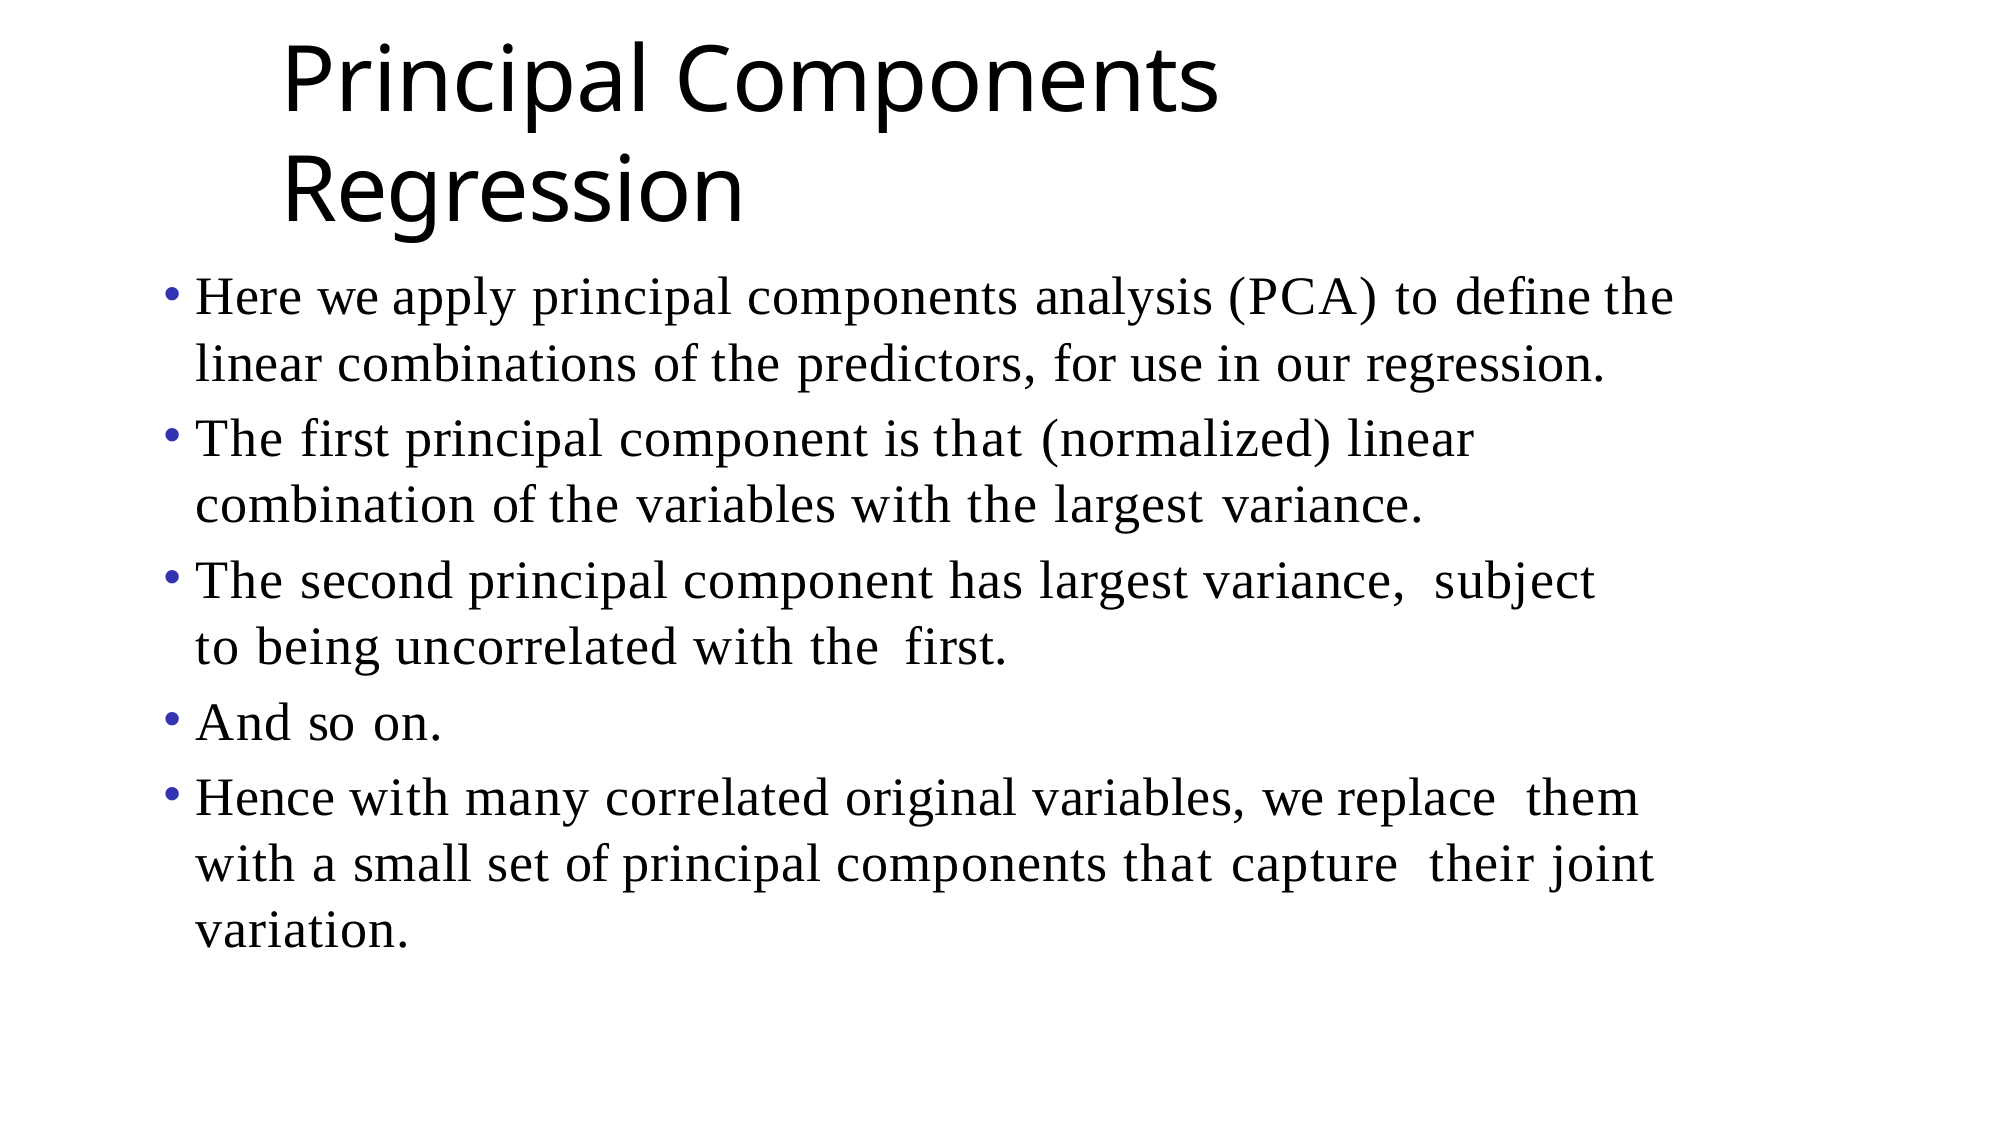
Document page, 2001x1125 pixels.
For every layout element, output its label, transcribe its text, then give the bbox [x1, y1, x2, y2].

text_box Here we apply principal components analysis (PCA) to define the linear combinations of the predictors, for use in our regression. The first principal component is that (normalized) linear combination of the variables with the largest variance. The second principal component has largest variance, subject to being uncorrelated with the first. And so on. Hence with many correlated original variables, we replace them with a small set of principal components that capture their joint variation. [160, 257, 1731, 959]
title Principal Components Regression [277, 15, 1583, 240]
